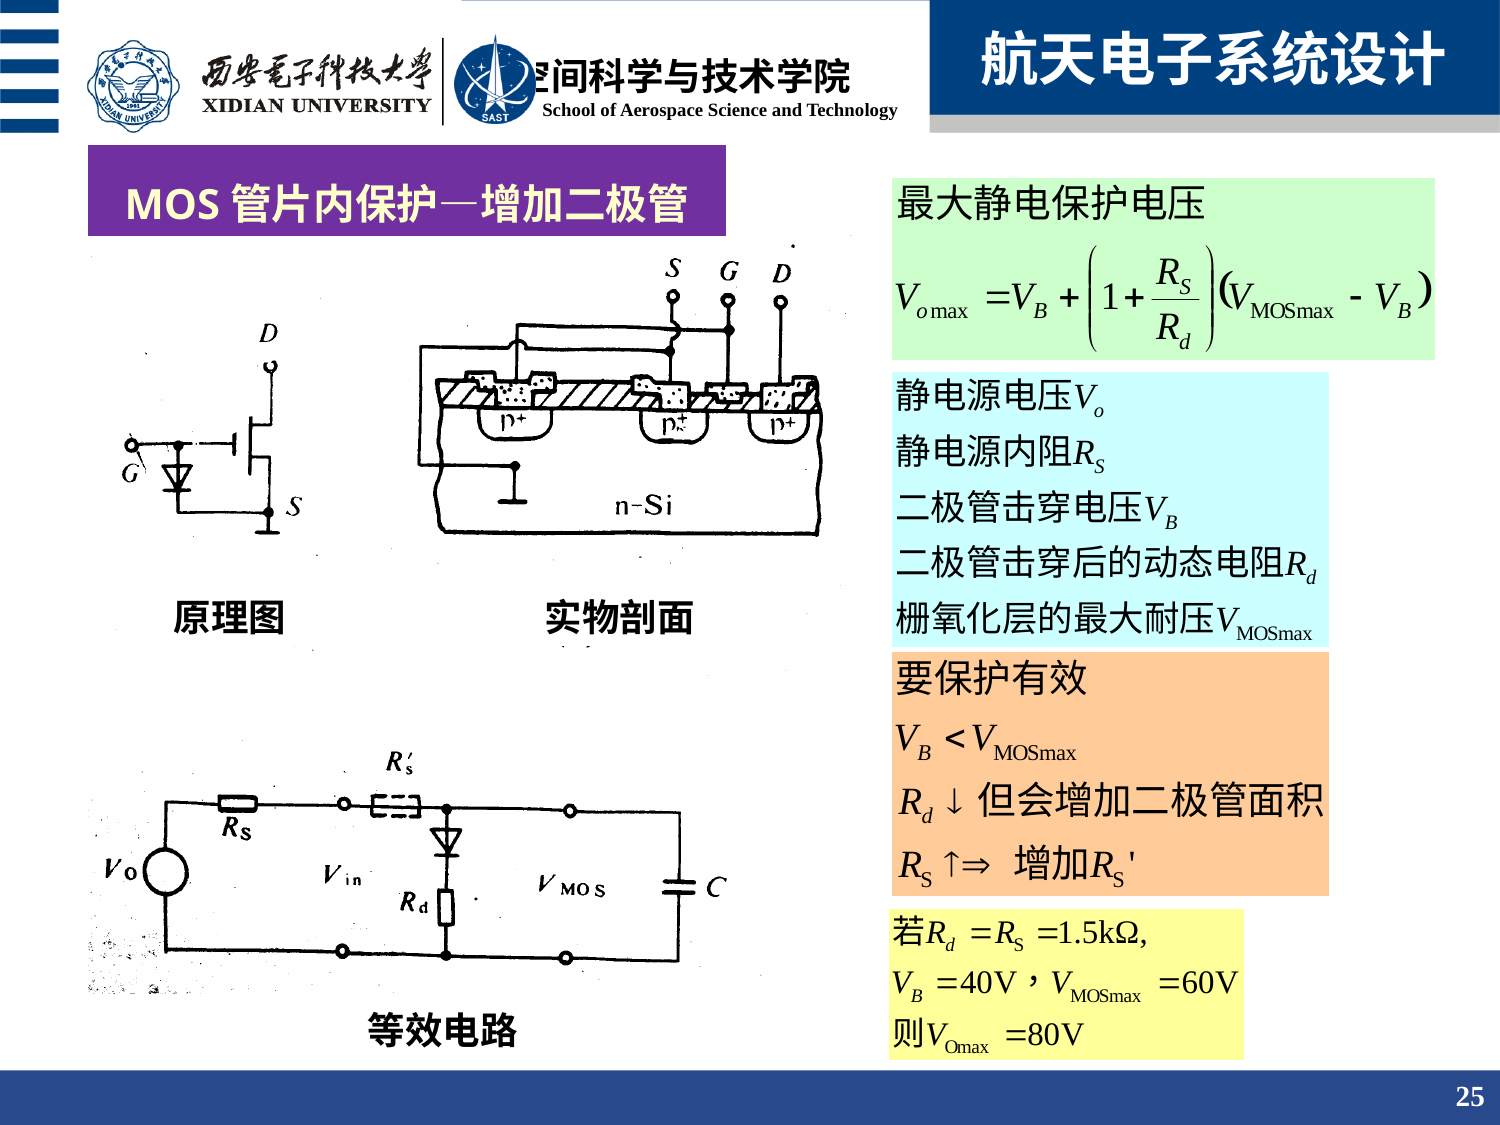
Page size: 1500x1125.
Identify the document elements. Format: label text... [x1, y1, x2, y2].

text_box 航天电子系统设计 [927, 0, 1500, 114]
picture [0, 0, 1500, 1070]
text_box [891, 178, 1436, 360]
text_box 等效电路 [336, 1001, 549, 1060]
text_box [888, 908, 1245, 1061]
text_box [891, 652, 1330, 897]
text_box MOS管片内保护—增加二极管 [88, 145, 726, 232]
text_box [891, 372, 1330, 648]
